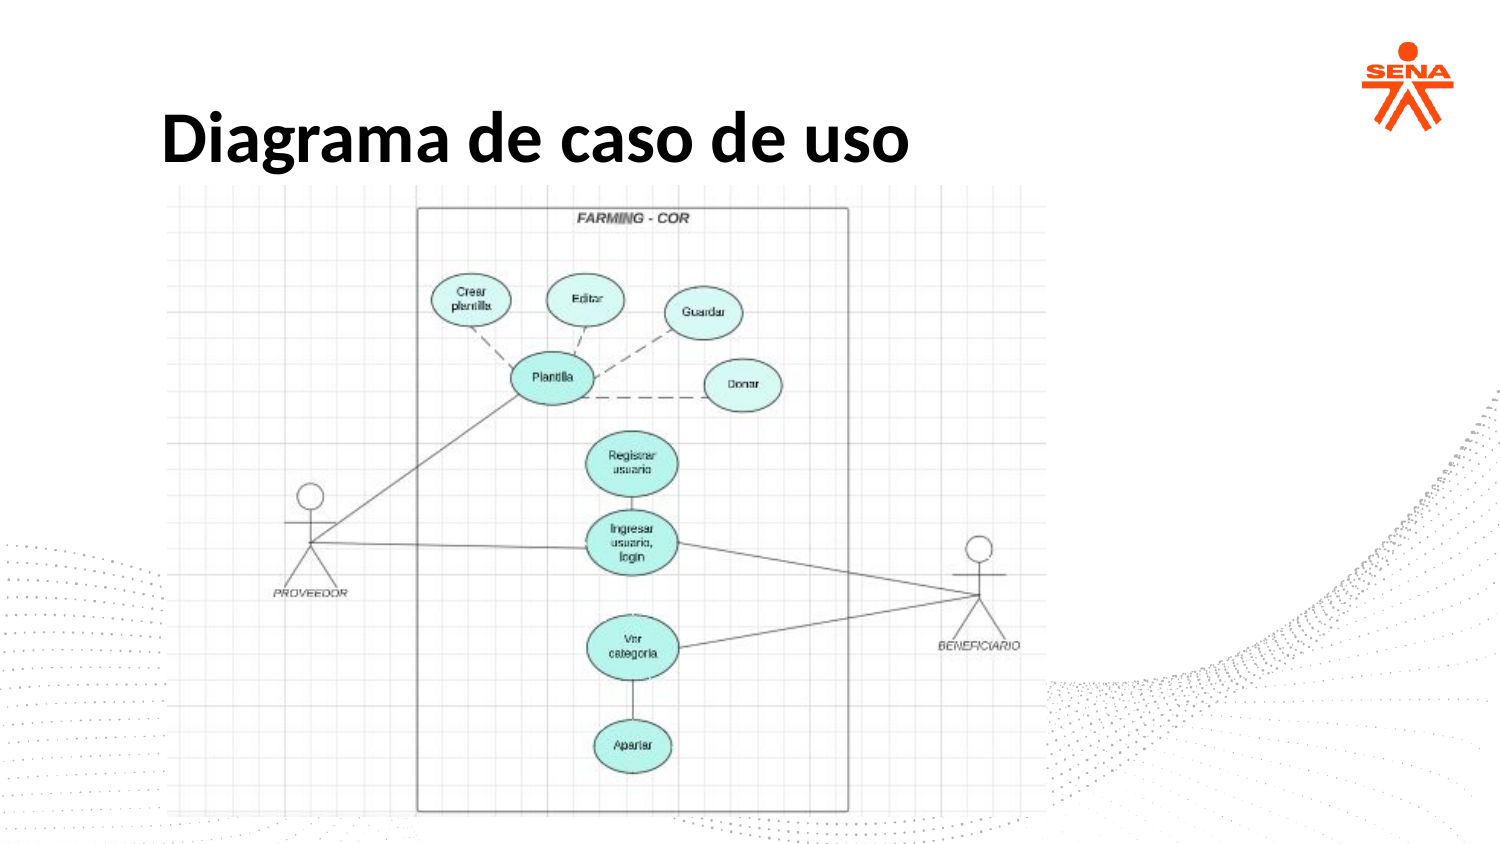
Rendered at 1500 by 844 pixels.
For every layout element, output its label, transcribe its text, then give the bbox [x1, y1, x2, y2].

text_box Diagrama de caso de uso [146, 81, 950, 185]
picture [0, 0, 1500, 844]
